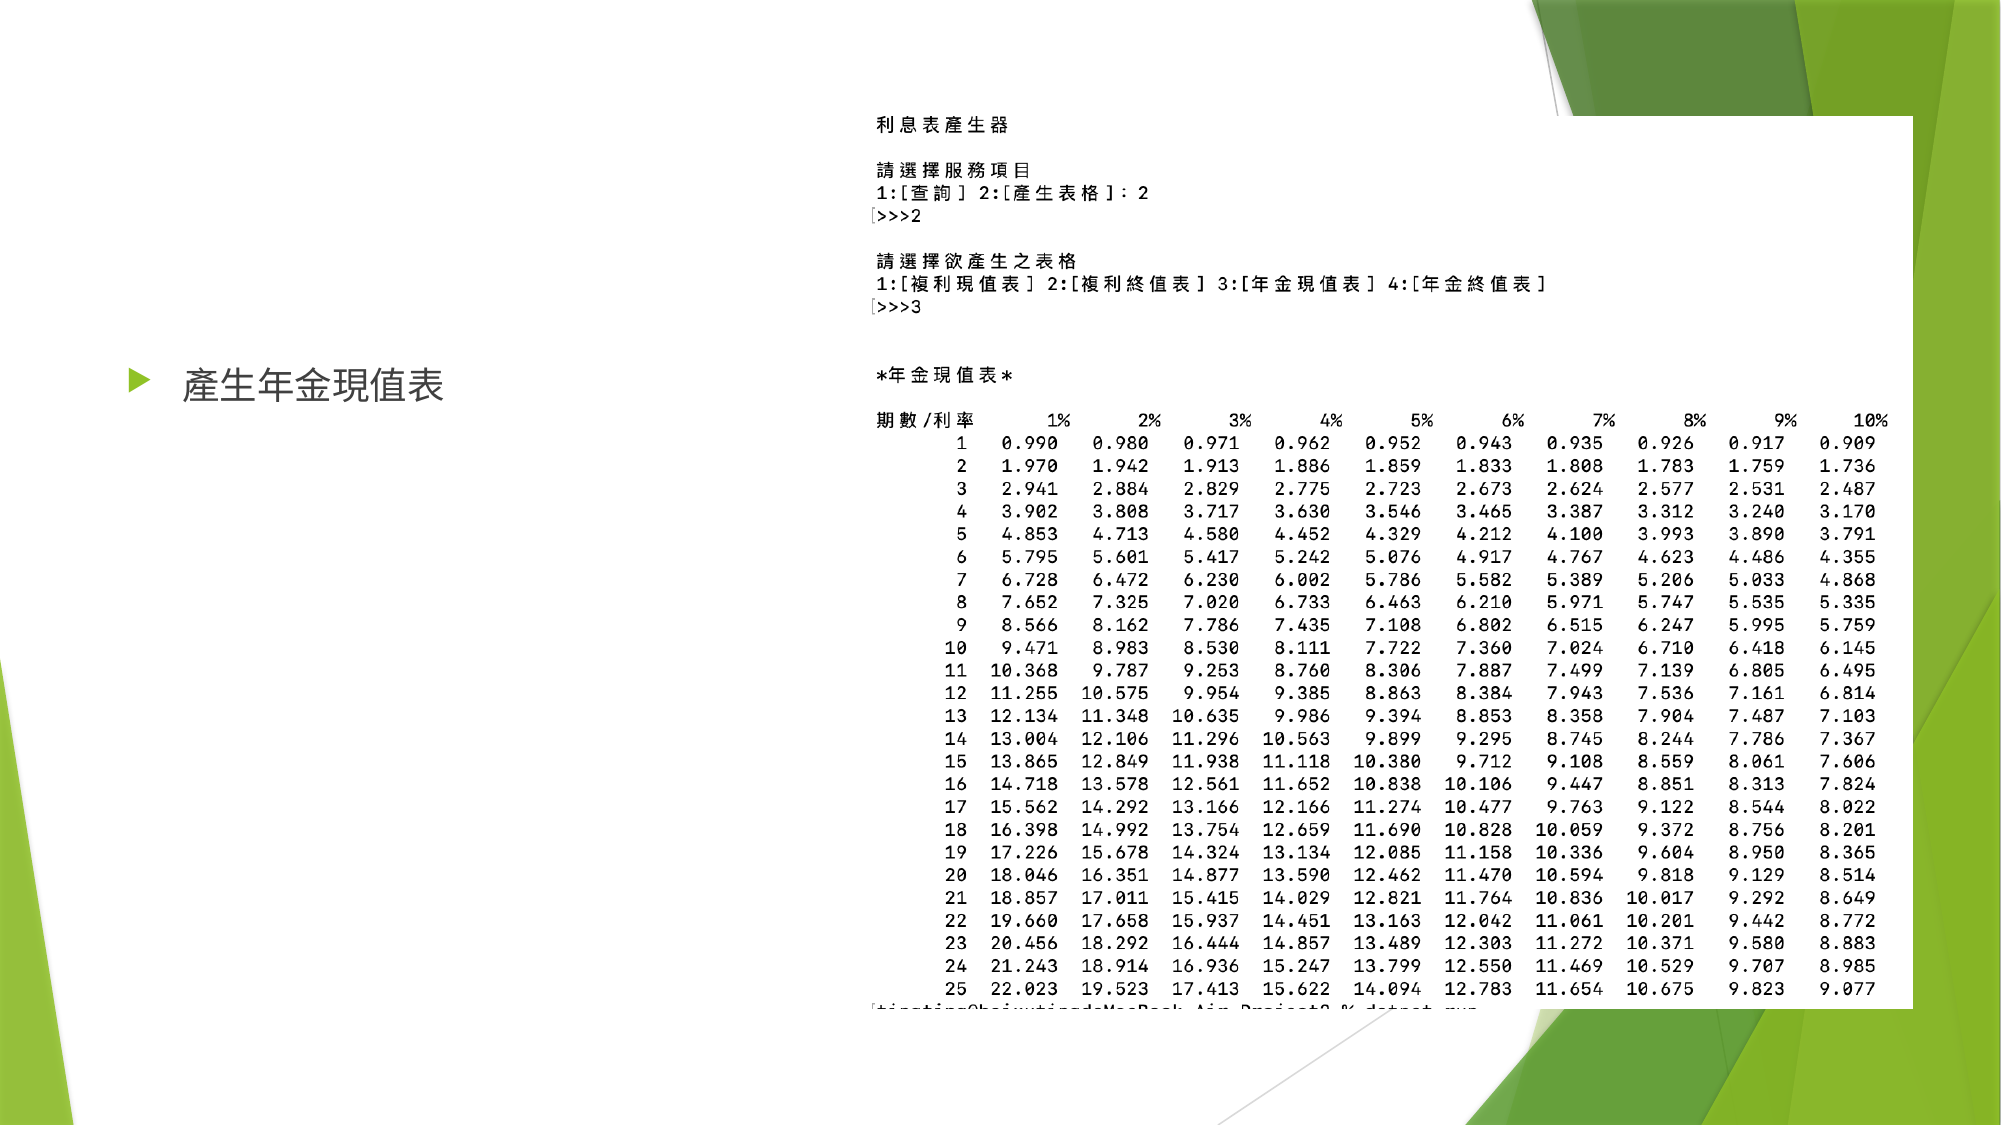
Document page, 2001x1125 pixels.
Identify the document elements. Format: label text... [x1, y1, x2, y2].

list 產生年金現值表 [111, 354, 863, 992]
picture [868, 116, 1914, 1009]
